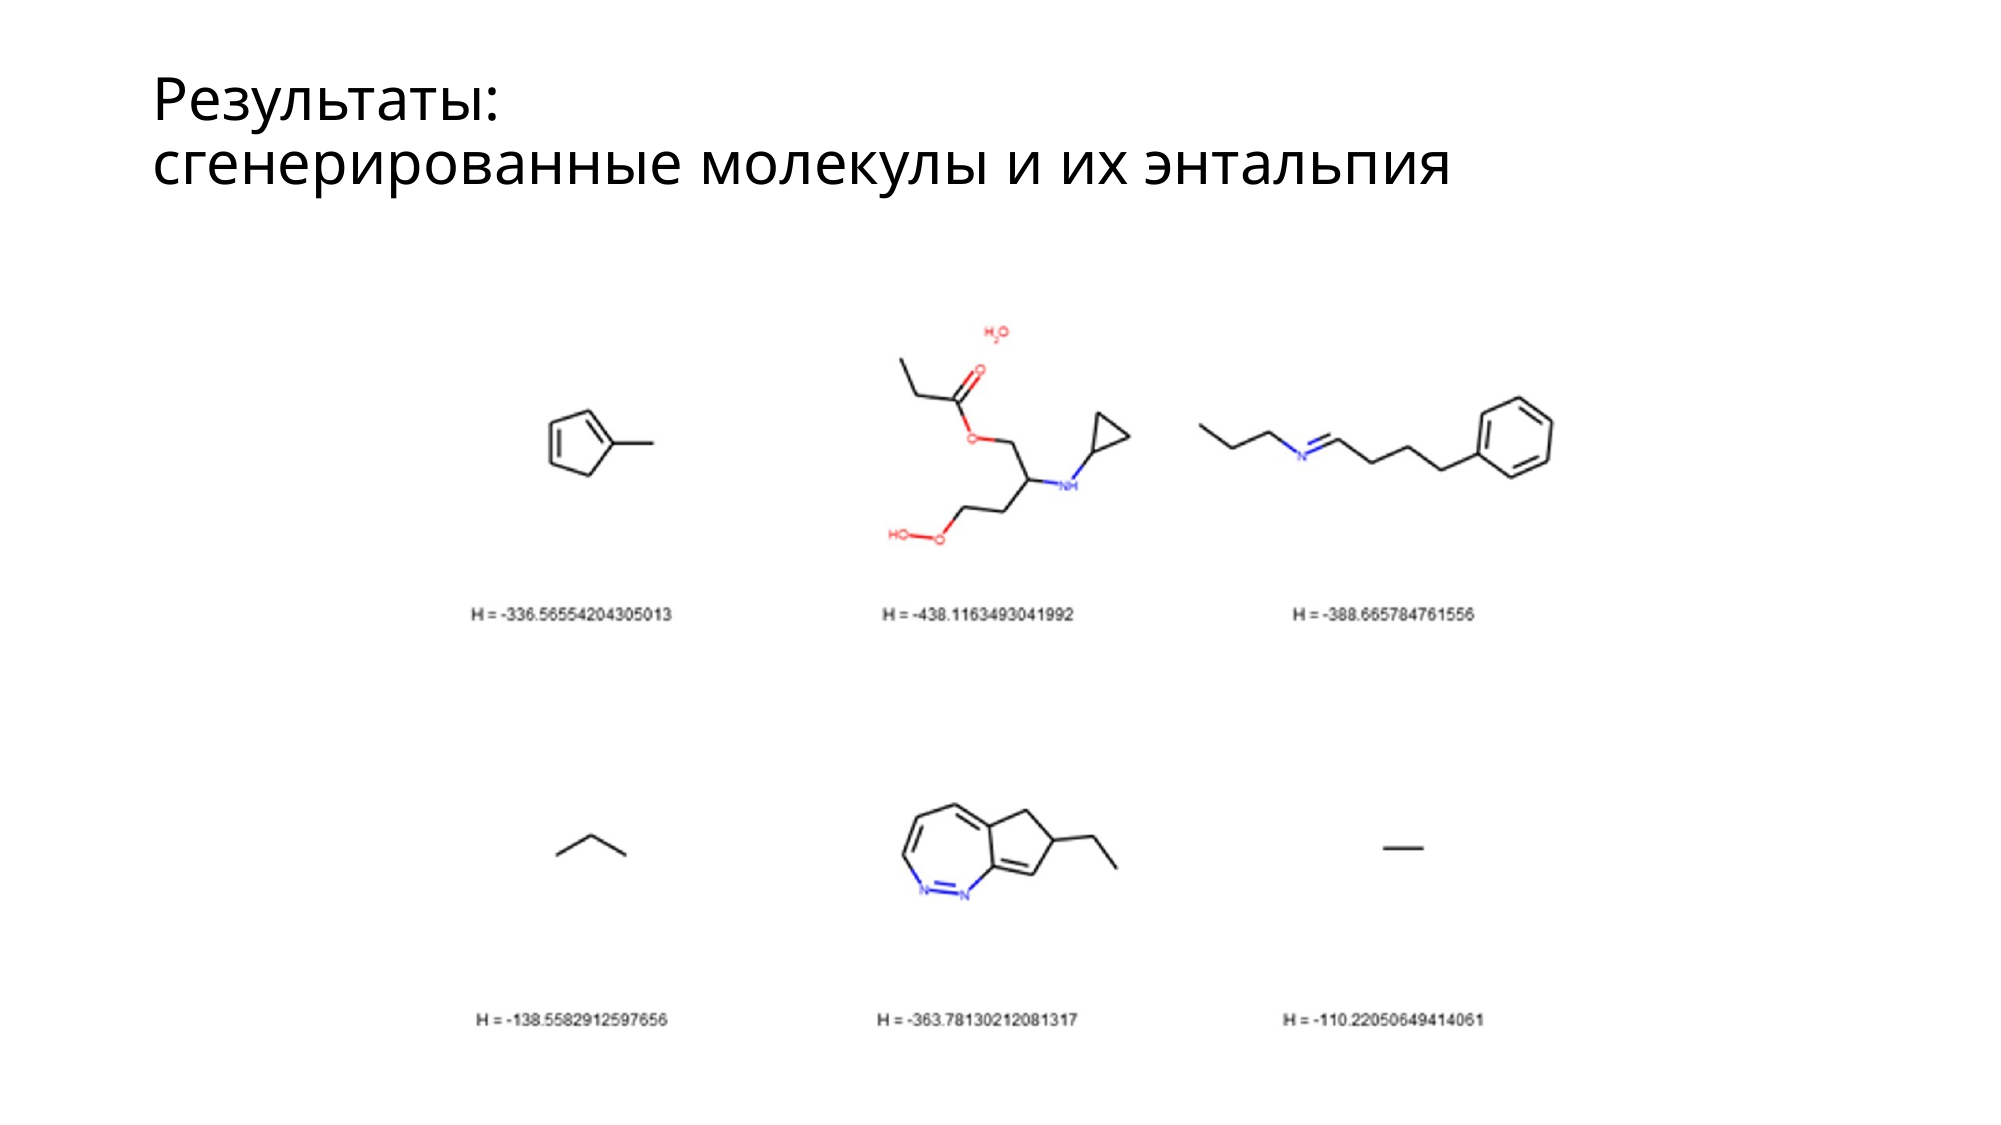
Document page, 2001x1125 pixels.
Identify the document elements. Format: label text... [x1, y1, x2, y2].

title Результаты: сгенерированные молекулы и их энтальпия [137, 59, 1863, 278]
picture [368, 232, 1570, 1108]
